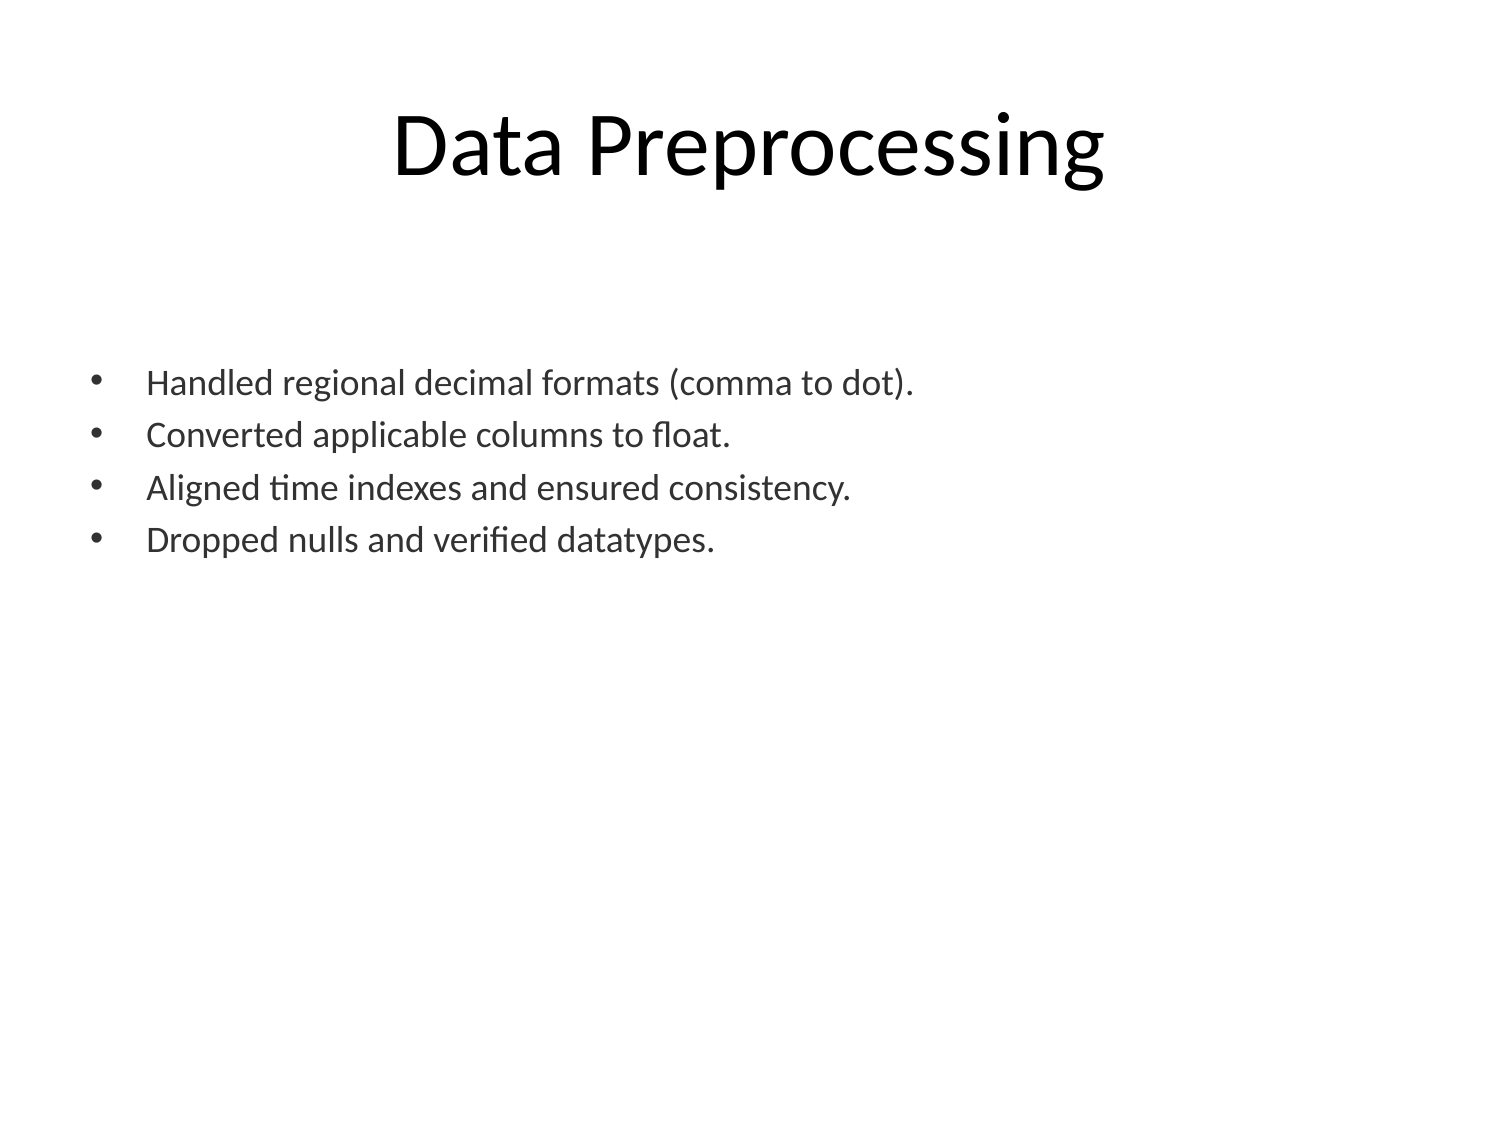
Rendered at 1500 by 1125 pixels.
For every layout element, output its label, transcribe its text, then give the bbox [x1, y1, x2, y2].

list Handled regional decimal formats (comma to dot). Converted applicable columns to float. Aligned time indexes and ensured consistency. Dropped nulls and verified datatypes. [75, 262, 1425, 1005]
title Data Preprocessing [75, 45, 1425, 233]
